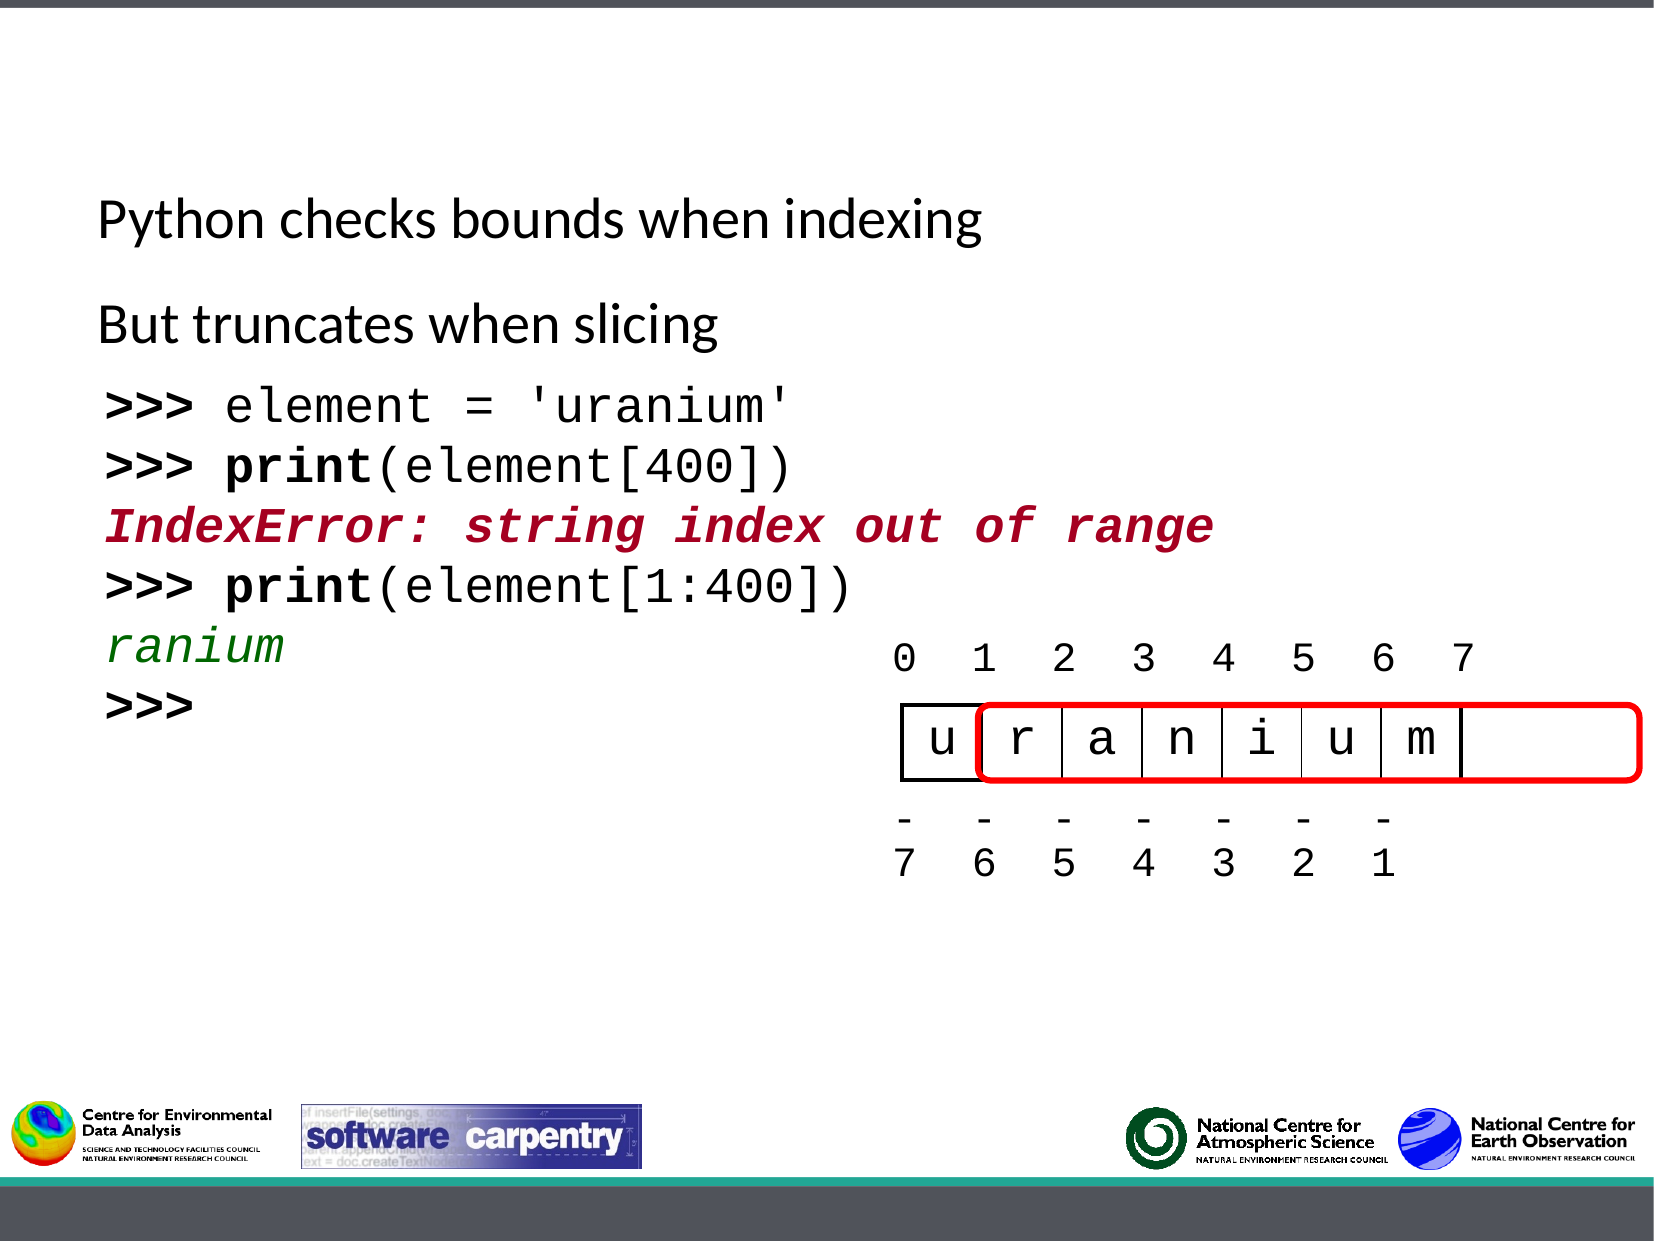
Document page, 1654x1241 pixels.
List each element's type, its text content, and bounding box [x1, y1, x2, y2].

text_box [976, 703, 1641, 782]
text_box Python checks bounds when indexing But truncates when slicing [82, 137, 1148, 363]
table_header -5 [1024, 790, 1104, 898]
table_header 0 [865, 629, 944, 705]
picture [0, 0, 1654, 1241]
text_box >>> element = 'uranium' >>> print(element[400]) IndexError: string index out of range >>> print(element[1:400]) ranium >>> [89, 364, 827, 998]
table_header -1 [1344, 790, 1423, 898]
table_header -6 [944, 790, 1024, 898]
table_header -2 [1264, 790, 1344, 898]
table_header u [904, 707, 980, 778]
table_header 1 [944, 629, 1024, 705]
table_header -4 [1104, 790, 1184, 898]
table_header 3 [1104, 629, 1184, 703]
table_header 7 [1423, 629, 1503, 703]
table_header -3 [1184, 790, 1264, 898]
table_header 4 [1184, 629, 1264, 703]
table_header 6 [1344, 629, 1423, 703]
table_header 2 [1024, 629, 1104, 703]
table_header -7 [865, 790, 944, 898]
table_header 5 [1264, 629, 1344, 703]
